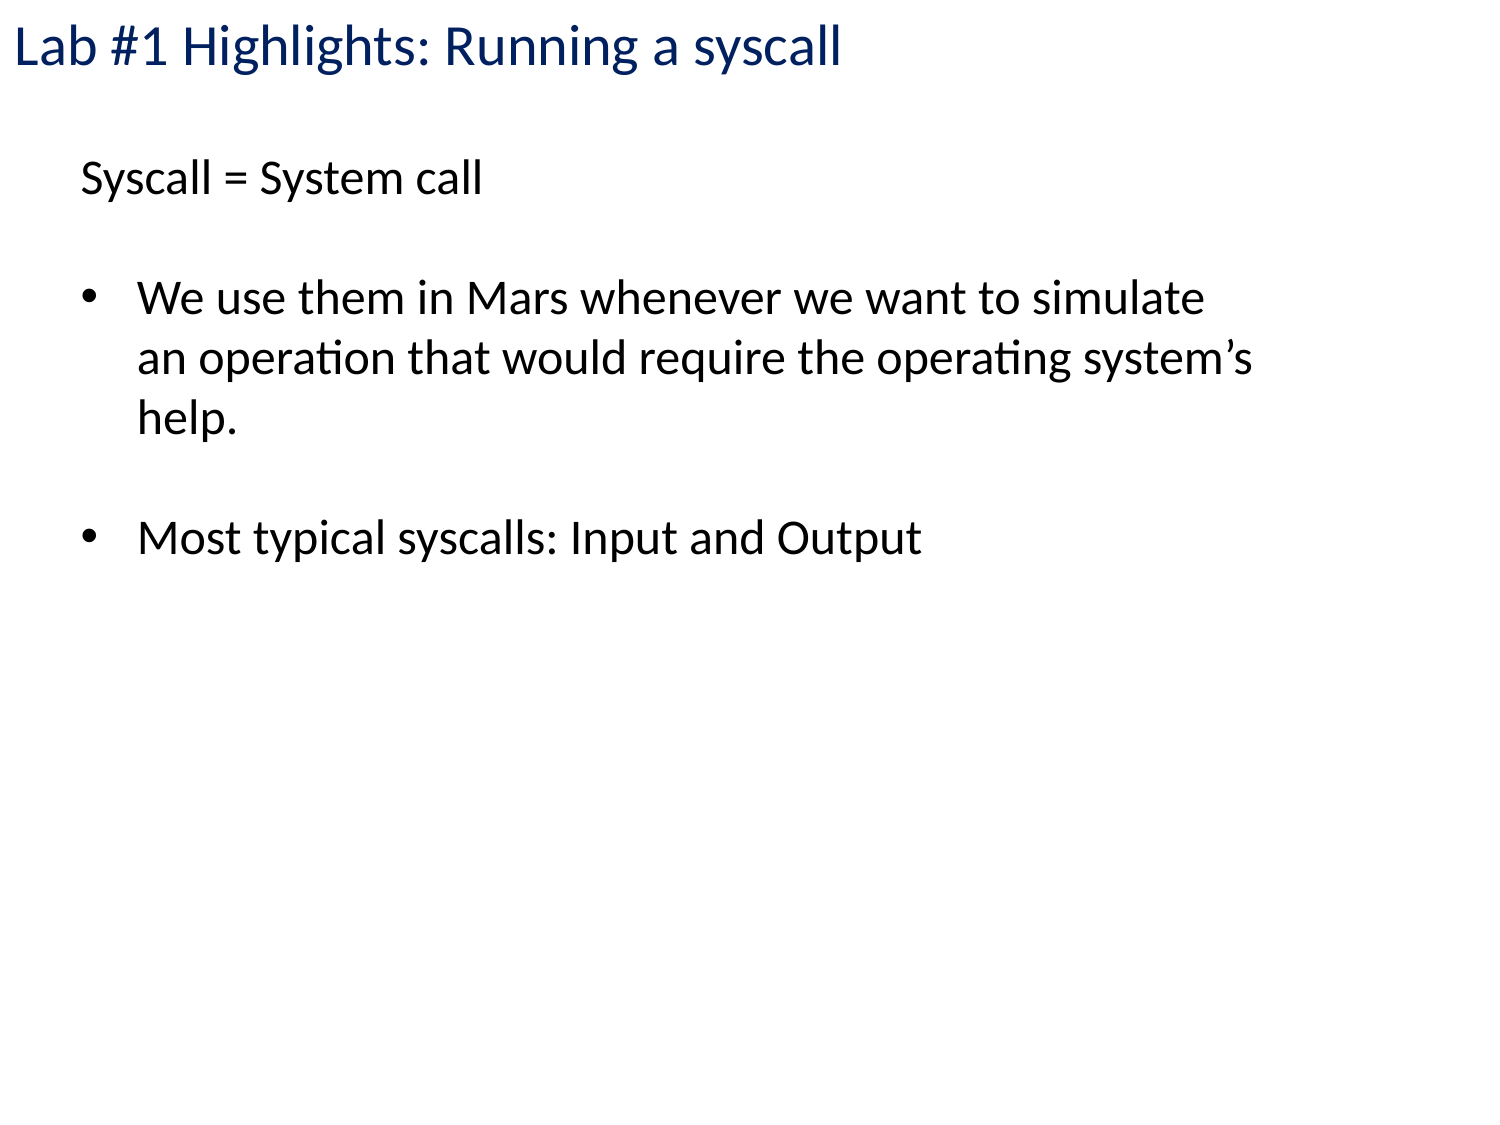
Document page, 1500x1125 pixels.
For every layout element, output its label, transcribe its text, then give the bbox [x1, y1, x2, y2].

text_box Syscall = System call We use them in Mars whenever we want to simulate an operation that would require the operating system’s help. Most typical syscalls: Input and Output [65, 137, 1271, 573]
text_box Lab #1 Highlights: Running a syscall [0, 0, 1335, 85]
